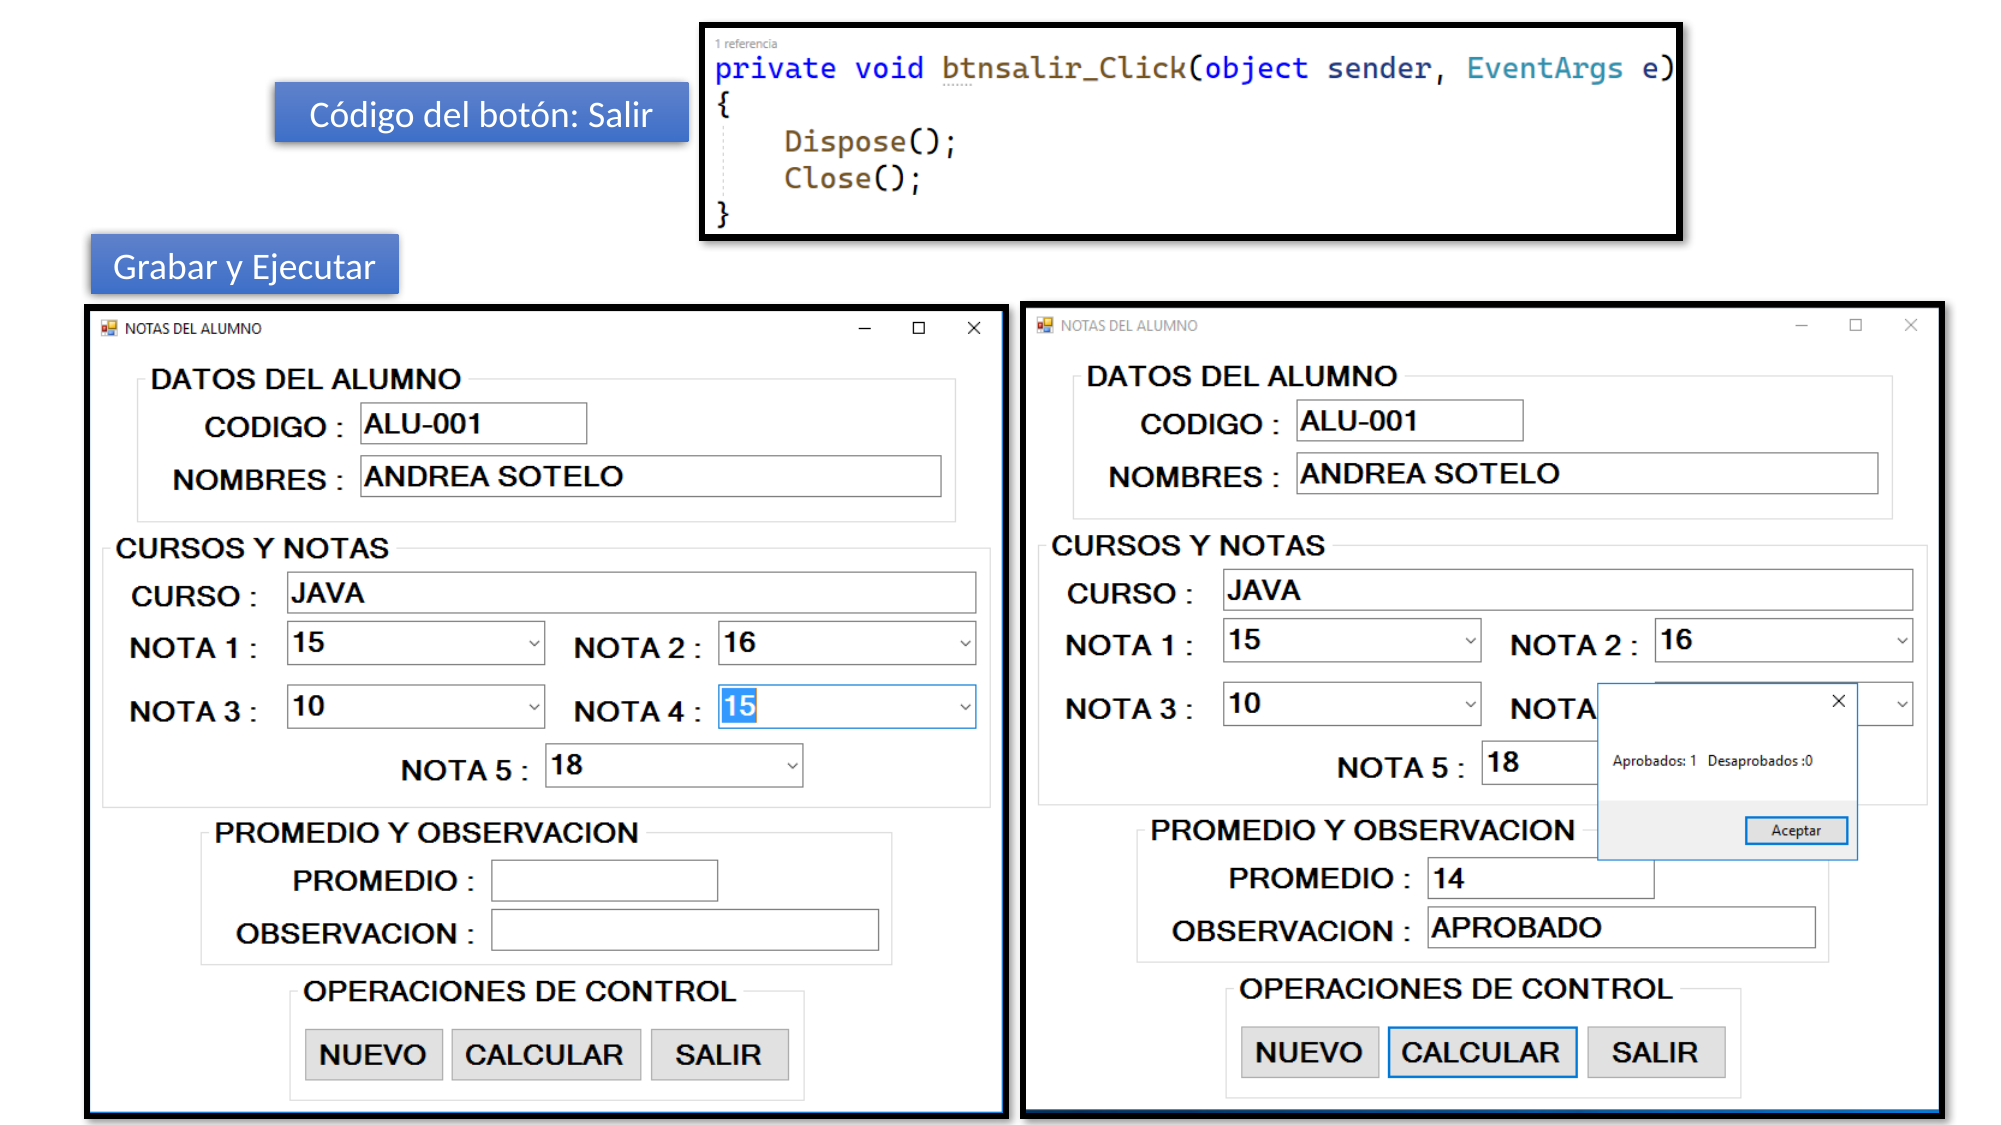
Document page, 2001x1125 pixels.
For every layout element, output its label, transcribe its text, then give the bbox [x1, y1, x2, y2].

picture [89, 310, 1003, 1113]
picture [704, 27, 1677, 235]
text_box Código del botón: Salir [274, 82, 689, 142]
picture [1026, 307, 1940, 1113]
text_box Grabar y Ejecutar [91, 234, 399, 294]
